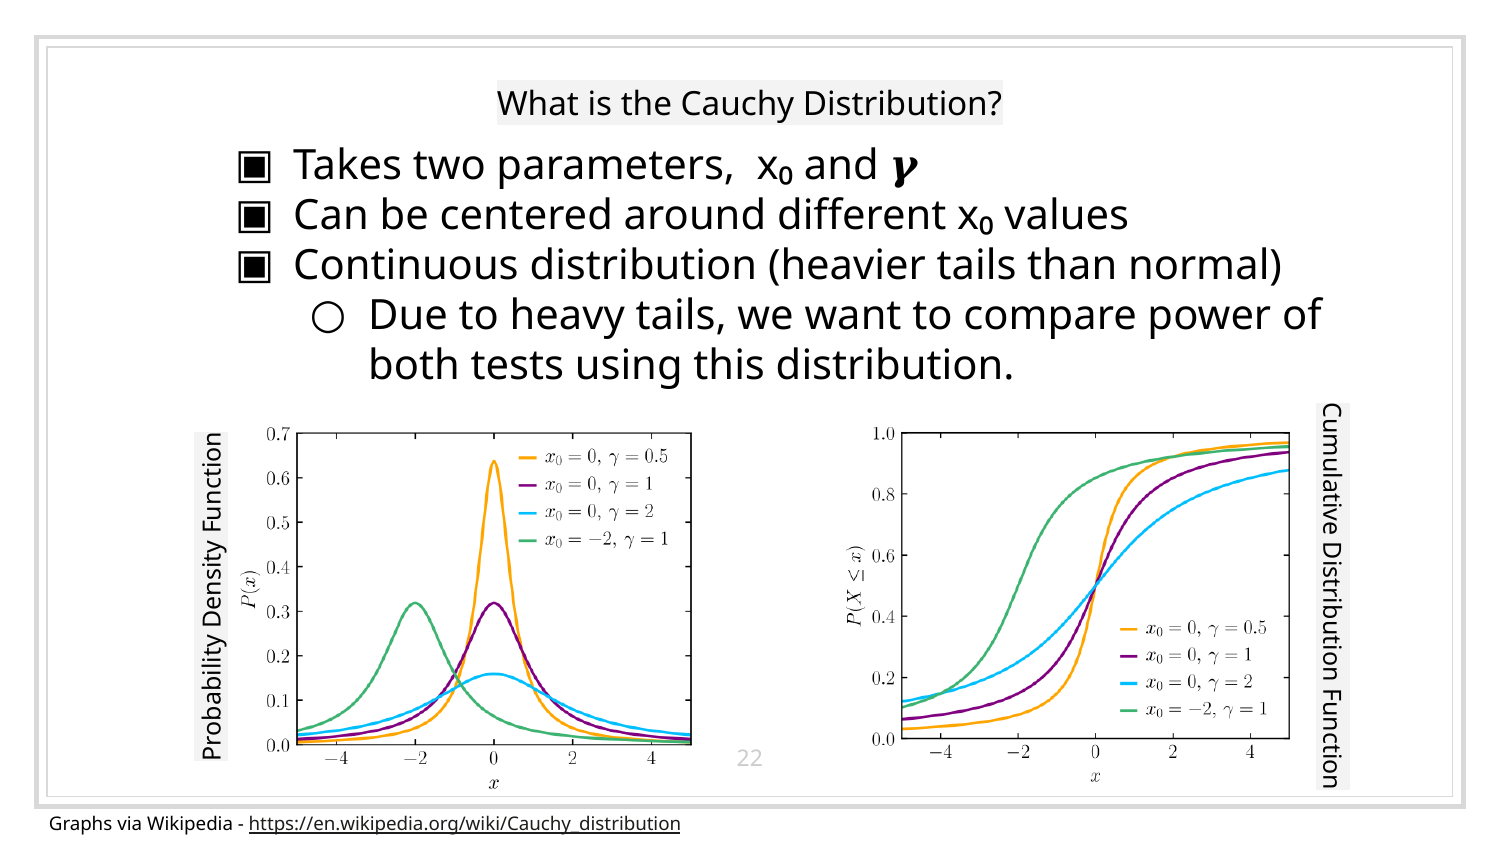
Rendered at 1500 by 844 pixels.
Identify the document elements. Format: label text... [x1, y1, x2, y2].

picture [230, 409, 706, 790]
text_box Cumulative Distribution Function [1303, 350, 1364, 843]
title What is the Cauchy Distribution? [63, 39, 1437, 165]
text_box Graphs via Wikipedia - https://en.wikipedia.org/wiki/Cauchy_distribution [33, 799, 967, 844]
picture [836, 409, 1303, 784]
text_box Probability Density Function [180, 350, 241, 799]
list Takes two parameters, x₀ and 𝜸 Can be centered around different x₀ values Continuous distribution (heavier tails than normal) Due to heavy tails, we want to compare power of both tests using this distribution. [203, 122, 1395, 626]
slide_number 22 [710, 725, 795, 790]
